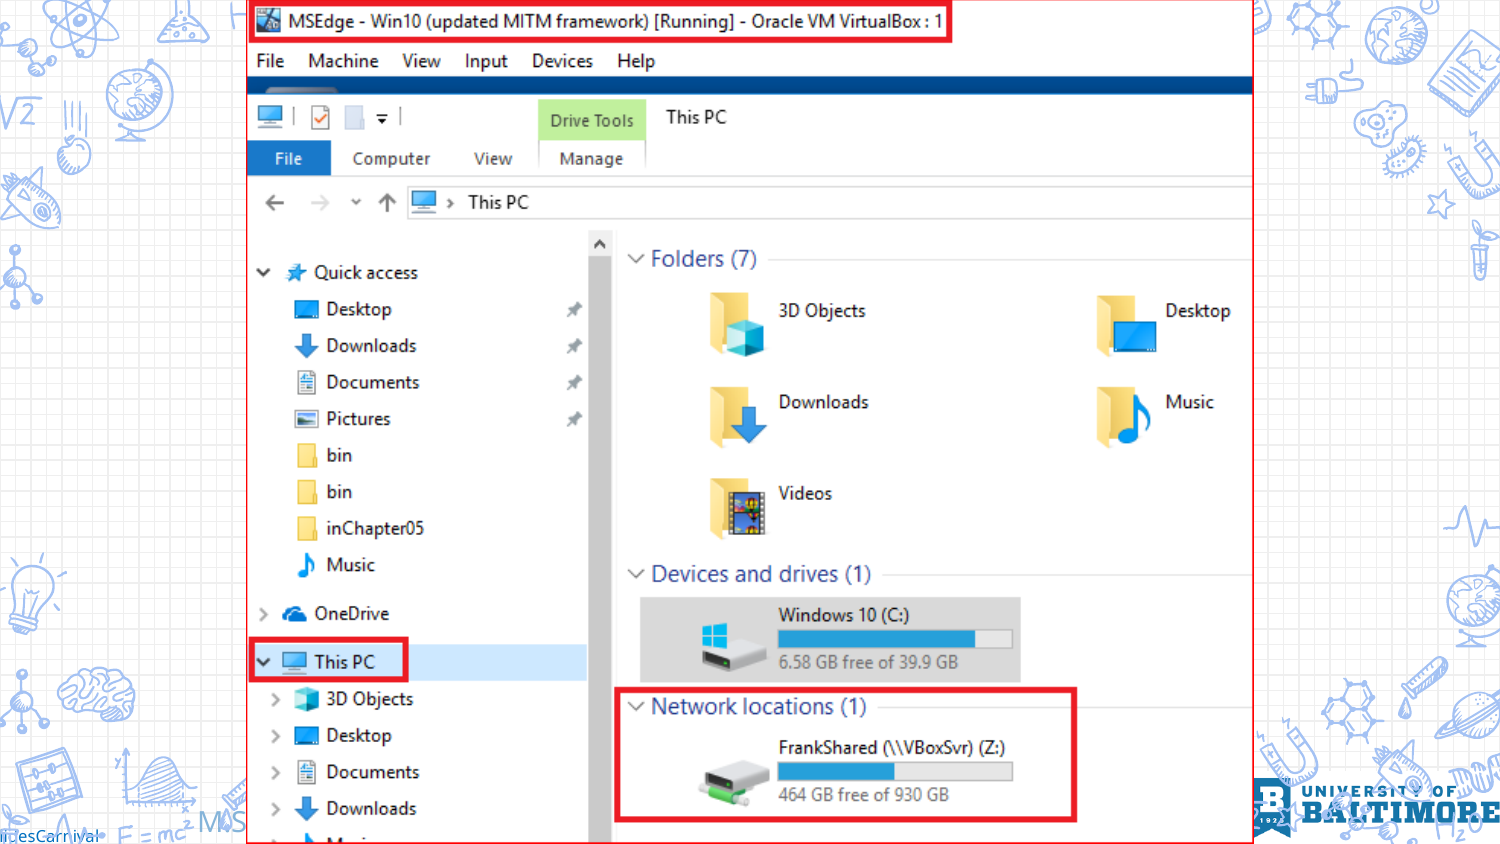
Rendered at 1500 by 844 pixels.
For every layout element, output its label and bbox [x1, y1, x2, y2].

picture [1354, 819, 1361, 827]
picture [1408, 786, 1417, 792]
picture [1375, 780, 1390, 791]
picture [1342, 796, 1349, 806]
picture [1405, 773, 1430, 800]
picture [1381, 771, 1421, 792]
picture [1481, 771, 1489, 788]
picture [1479, 779, 1483, 790]
picture [246, 0, 1500, 844]
picture [1388, 823, 1396, 835]
picture [1283, 771, 1308, 783]
picture [1471, 771, 1479, 786]
